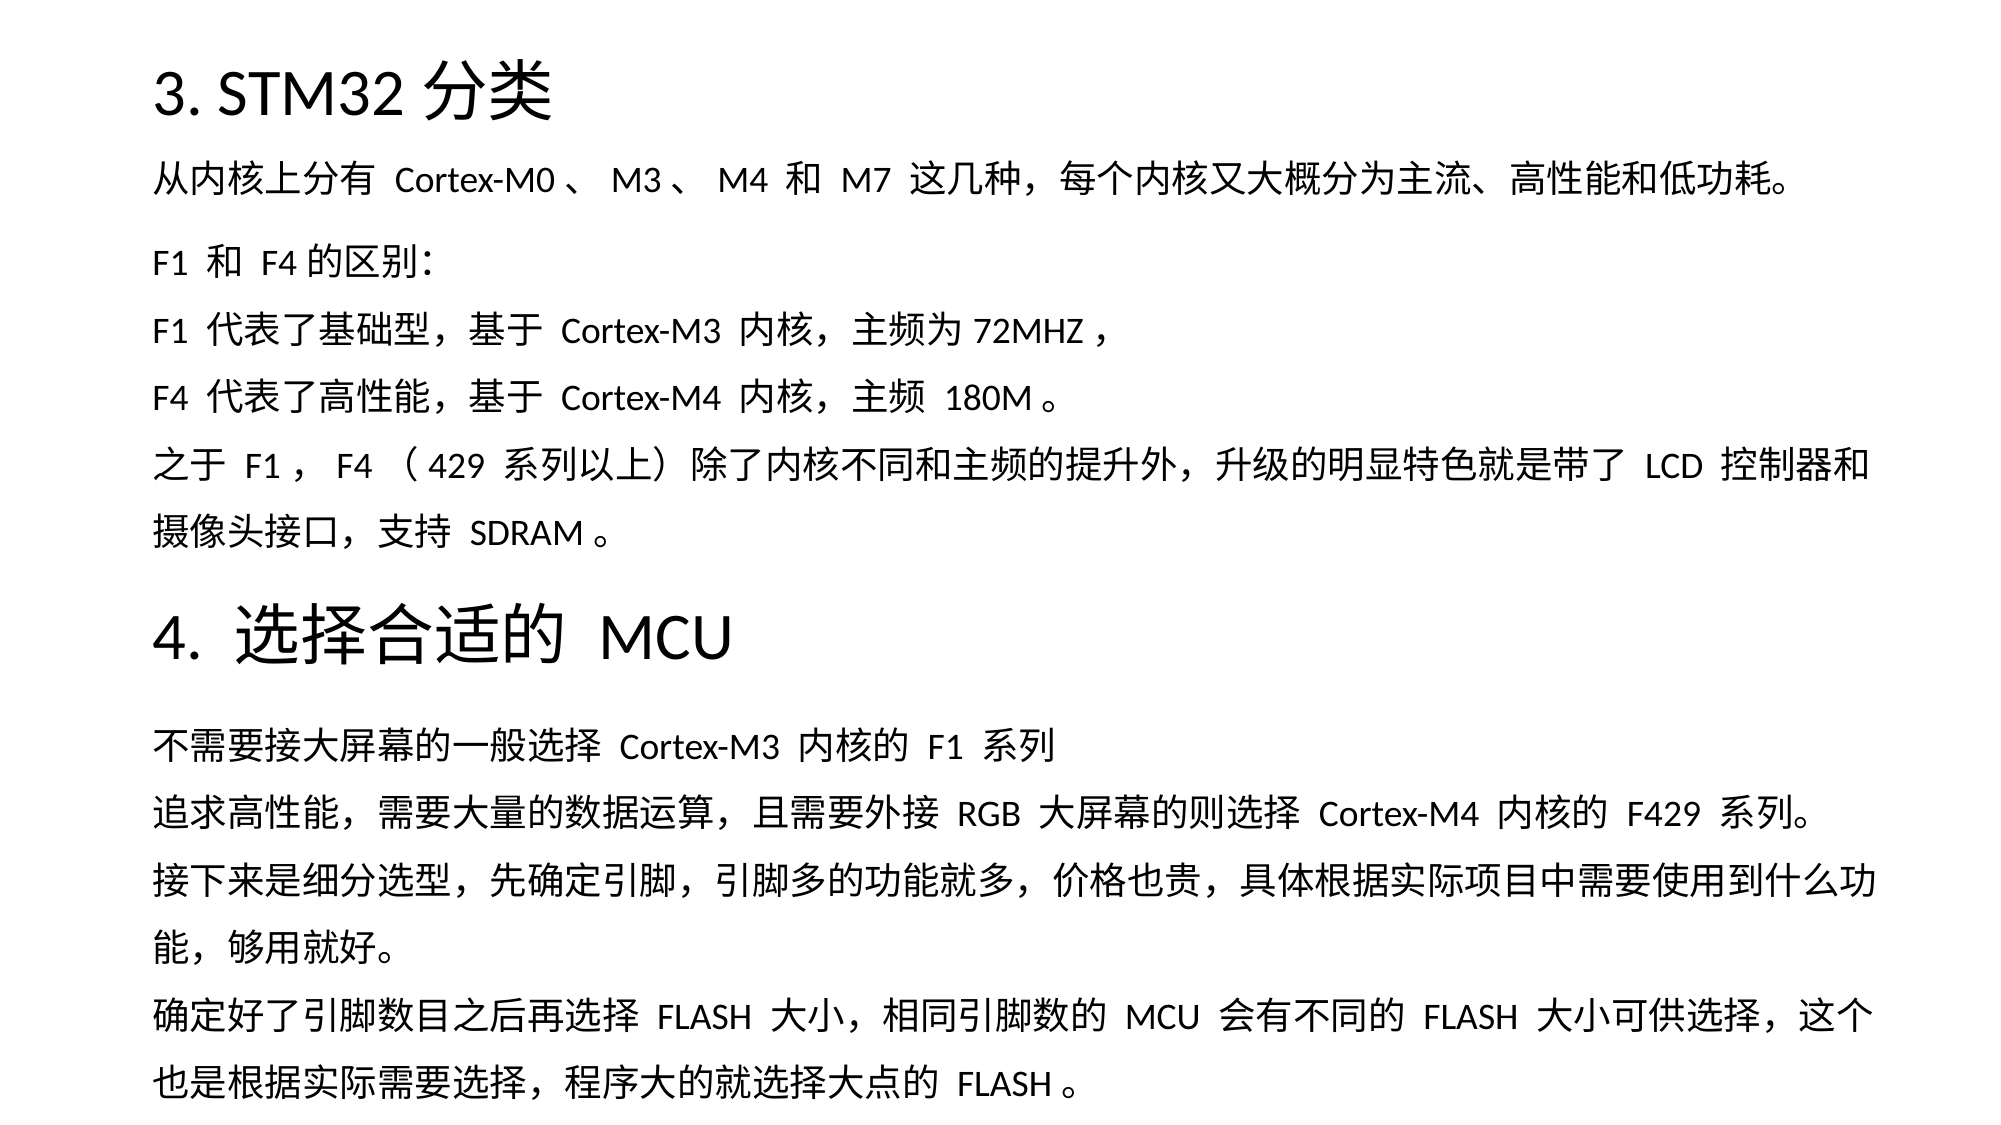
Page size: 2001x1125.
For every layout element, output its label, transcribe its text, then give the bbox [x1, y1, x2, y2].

text_box 不需要接大屏幕的一般选择 Cortex-M3 内核的 F1 系列 追求高性能，需要大量的数据运算，且需要外接 RGB 大屏幕的则选择 Cortex-M4 内核的 F429 系列。 接下来是细分选型，先确定引脚，引脚多的功能就多，价格也贵，具体根据实际项目中需要使用到什么功能，够用就好。 确定好了引脚数目之后再选择 FLASH 大小，相同引脚数的 MCU 会有不同的 FLASH 大小可供选择，这个也是根据实际需要选择，程序大的就选择大点的 FLASH。 [137, 691, 1898, 1112]
text_box F1 和 F4的区别： F1 代表了基础型，基于 Cortex-M3 内核，主频为72MHZ， F4 代表了高性能，基于 Cortex-M4 内核，主频 180M。 之于 F1，F4（429 系列以上）除了内核不同和主频的提升外，升级的明显特色就是带了 LCD 控制器和摄像头接口，支持 SDRAM。 [137, 208, 1898, 561]
text_box 4. 选择合适的 MCU [137, 583, 1863, 691]
title 3. STM32分类 [137, 40, 1863, 147]
text_box 从内核上分有 Cortex-M0、M3、M4 和 M7 这几种，每个内核又大概分为主流、高性能和低功耗。 [137, 147, 1898, 208]
